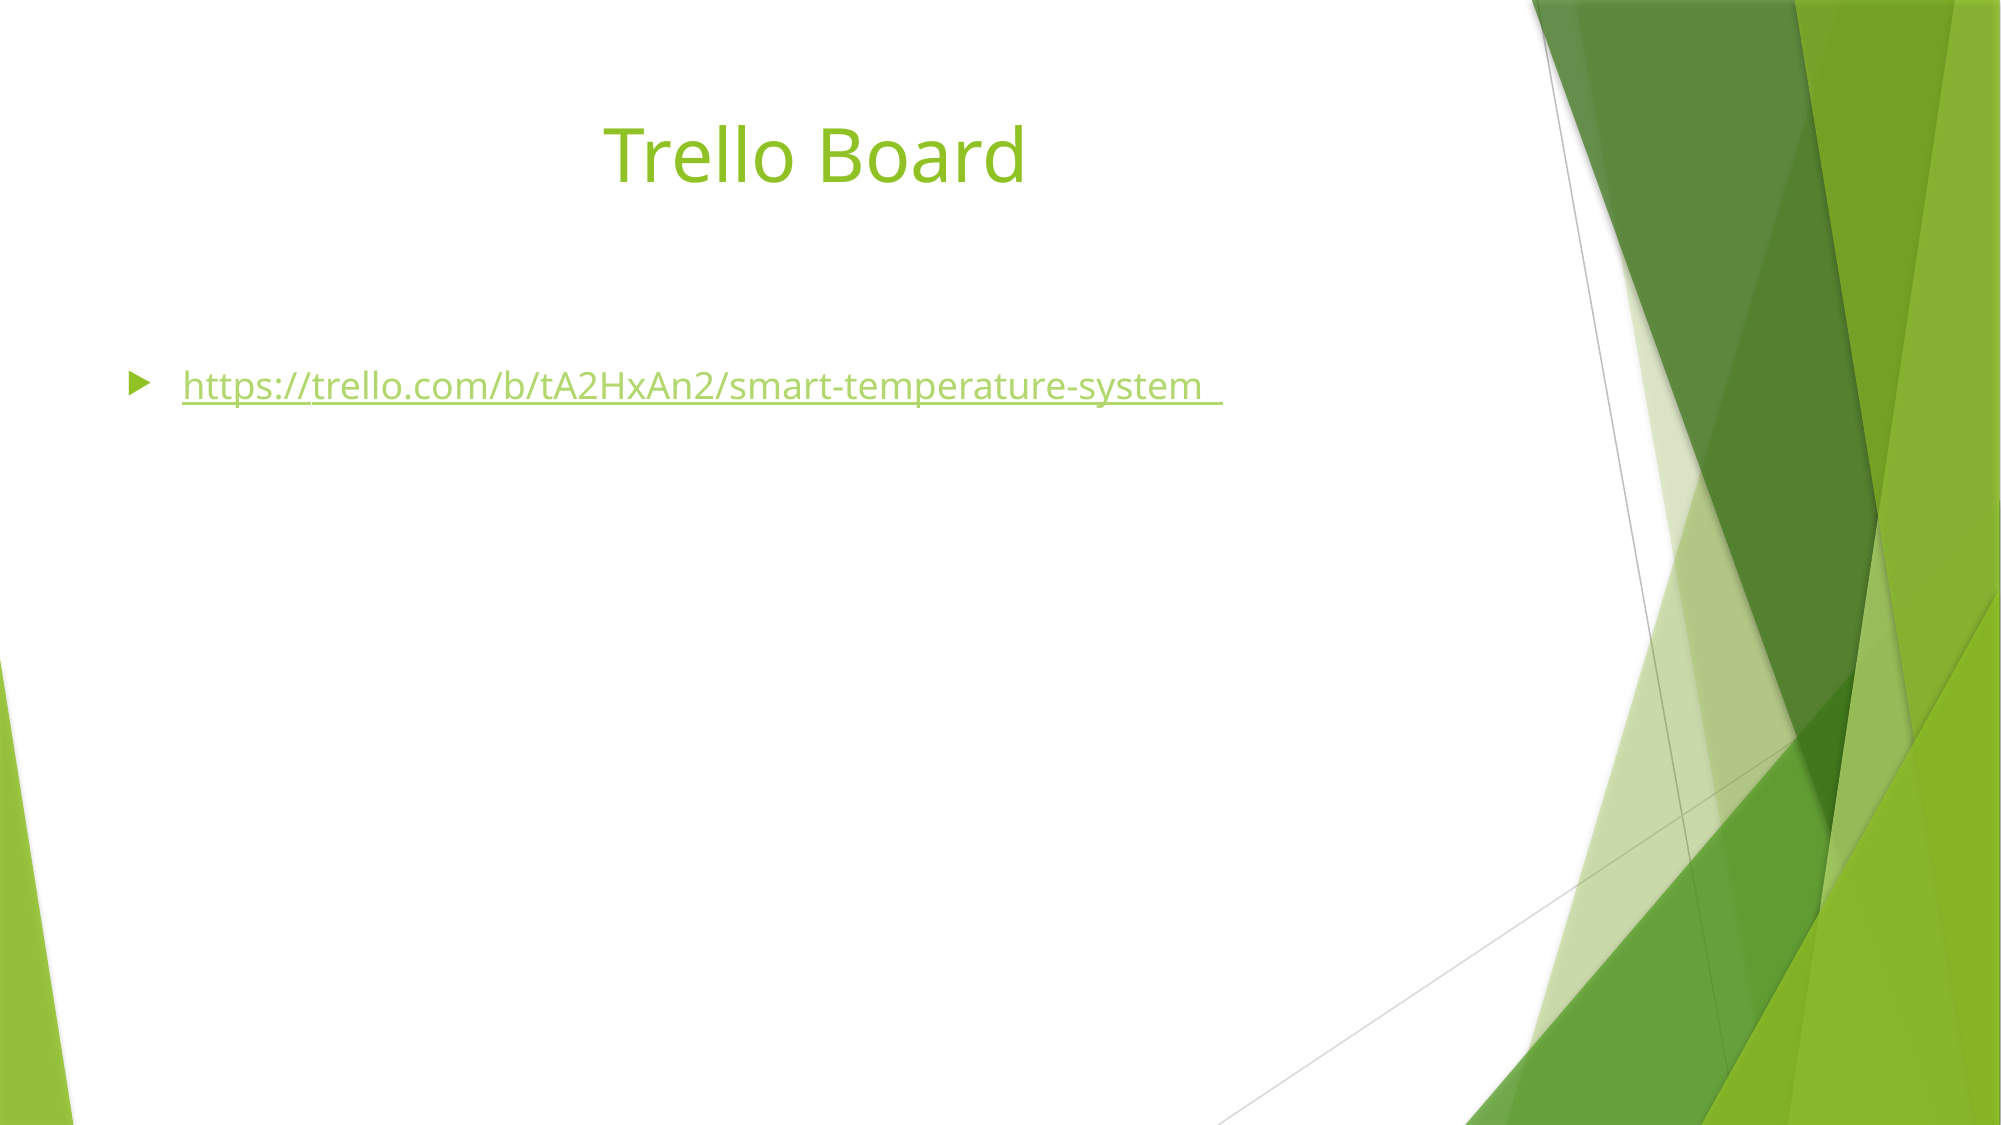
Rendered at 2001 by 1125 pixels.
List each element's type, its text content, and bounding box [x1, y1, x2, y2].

list https://trello.com/b/tA2HxAn2/smart-temperature-system [111, 354, 1522, 992]
title Trello Board [111, 99, 1522, 317]
